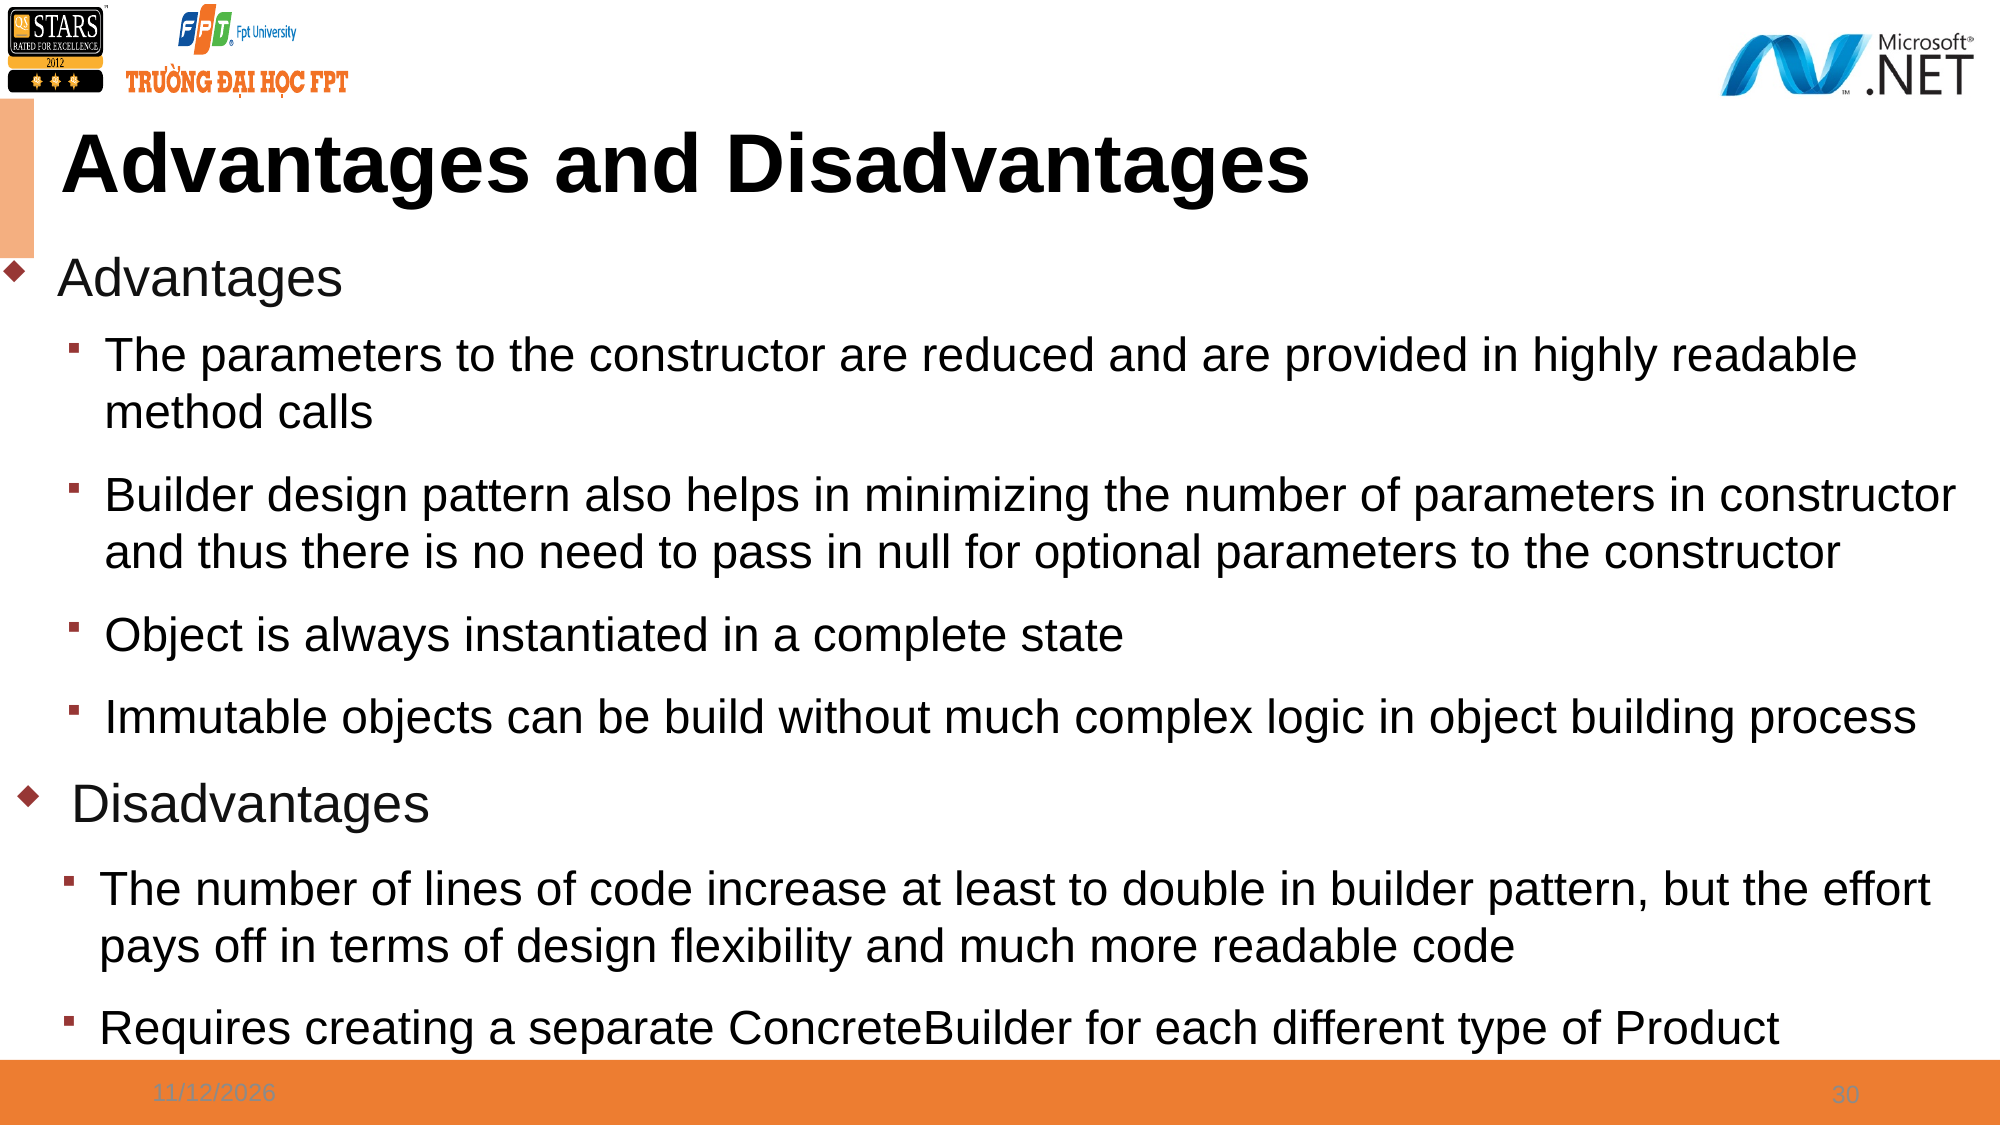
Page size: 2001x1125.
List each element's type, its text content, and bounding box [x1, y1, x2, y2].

picture [1685, 0, 2001, 129]
text_box Disadvantages [0, 760, 571, 841]
slide_number 30 [1424, 1063, 1875, 1123]
text_box Advantages [0, 234, 557, 315]
text_box The parameters to the constructor are reduced and are provided in highly readable method calls Builder design pattern also helps in minimizing the number of parameters in constructor and thus there is no need to pass in null for optional parameters to the constructor Object is always instantiated in a complete state Immutable objects can be build without much complex logic in object building process [5, 315, 1997, 751]
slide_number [137, 1062, 588, 1122]
text_box The number of lines of code increase at least to double in builder pattern, but the effort pays off in terms of design flexibility and much more readable code Requires creating a separate ConcreteBuilder for each different type of Product [0, 849, 1992, 1062]
title Advantages and Disadvantages [45, 118, 1875, 213]
